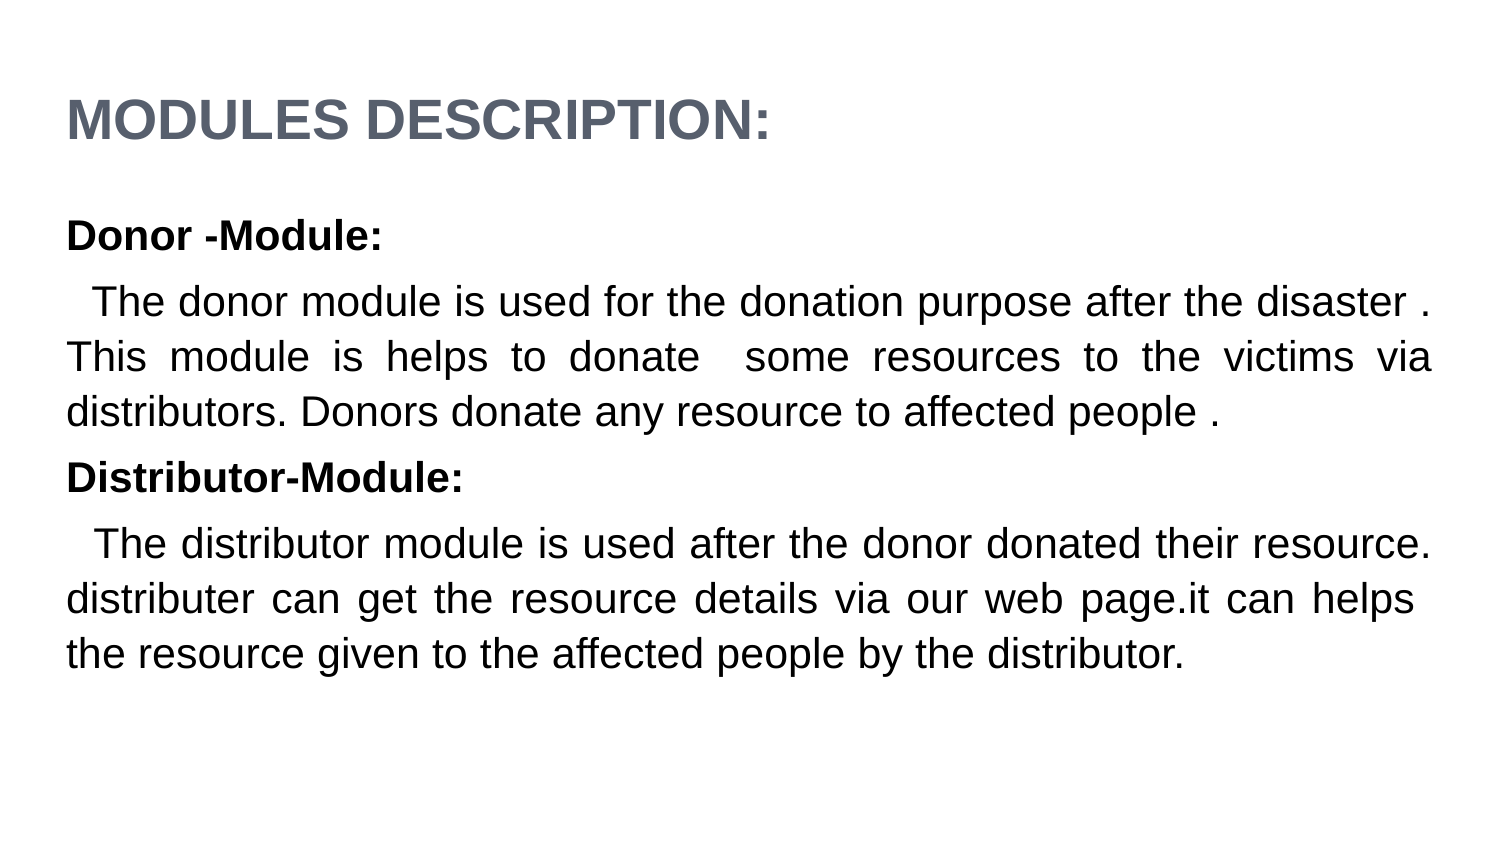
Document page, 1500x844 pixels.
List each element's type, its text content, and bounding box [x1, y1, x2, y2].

title MODULES DESCRIPTION: [51, 72, 1449, 167]
list Donor -Module: The donor module is used for the donation purpose after the disaster . This module is helps to donate some resources to the victims via distributors. Donors donate any resource to affected people . Distributor-Module: The distributor module is used after the donor donated their resource. distributer can get the resource details via our web page.it can helps the resource given to the affected people by the distributor. [51, 189, 1449, 750]
